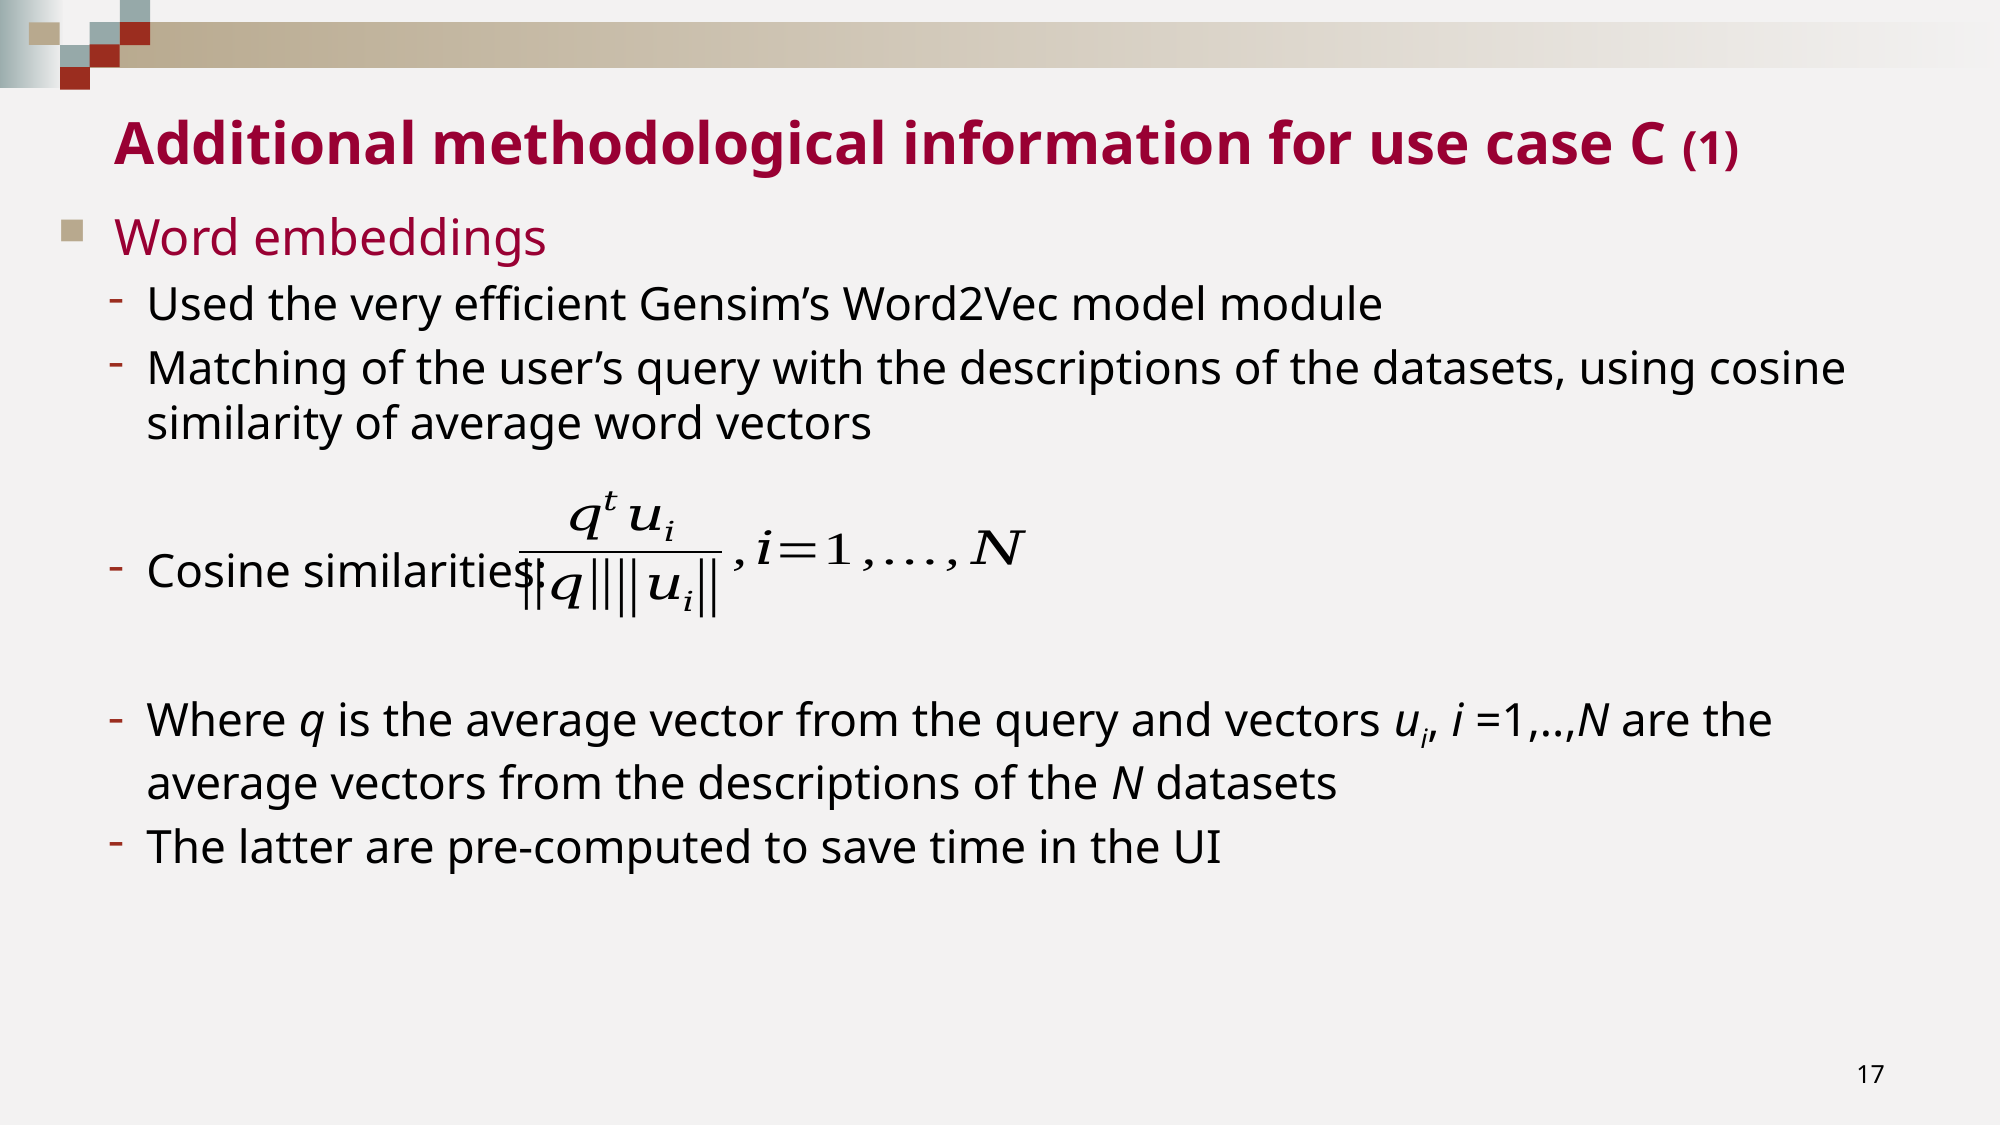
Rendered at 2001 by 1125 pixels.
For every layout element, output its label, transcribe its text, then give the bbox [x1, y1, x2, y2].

title Additional methodological information for use case C (1) [99, 74, 1901, 197]
slide_number 17 [1433, 1024, 1901, 1101]
list Word embeddings Used the very efficient Gensim’s Word2Vec model module Matching of the user’s query with the descriptions of the datasets, using cosine similarity of average word vectors Cosine similarities: Where q is the average vector from the query and vectors ui, i =1,..,N are the average vectors from the descriptions of the N datasets The latter are pre-computed to save time in the UI [42, 197, 1901, 847]
